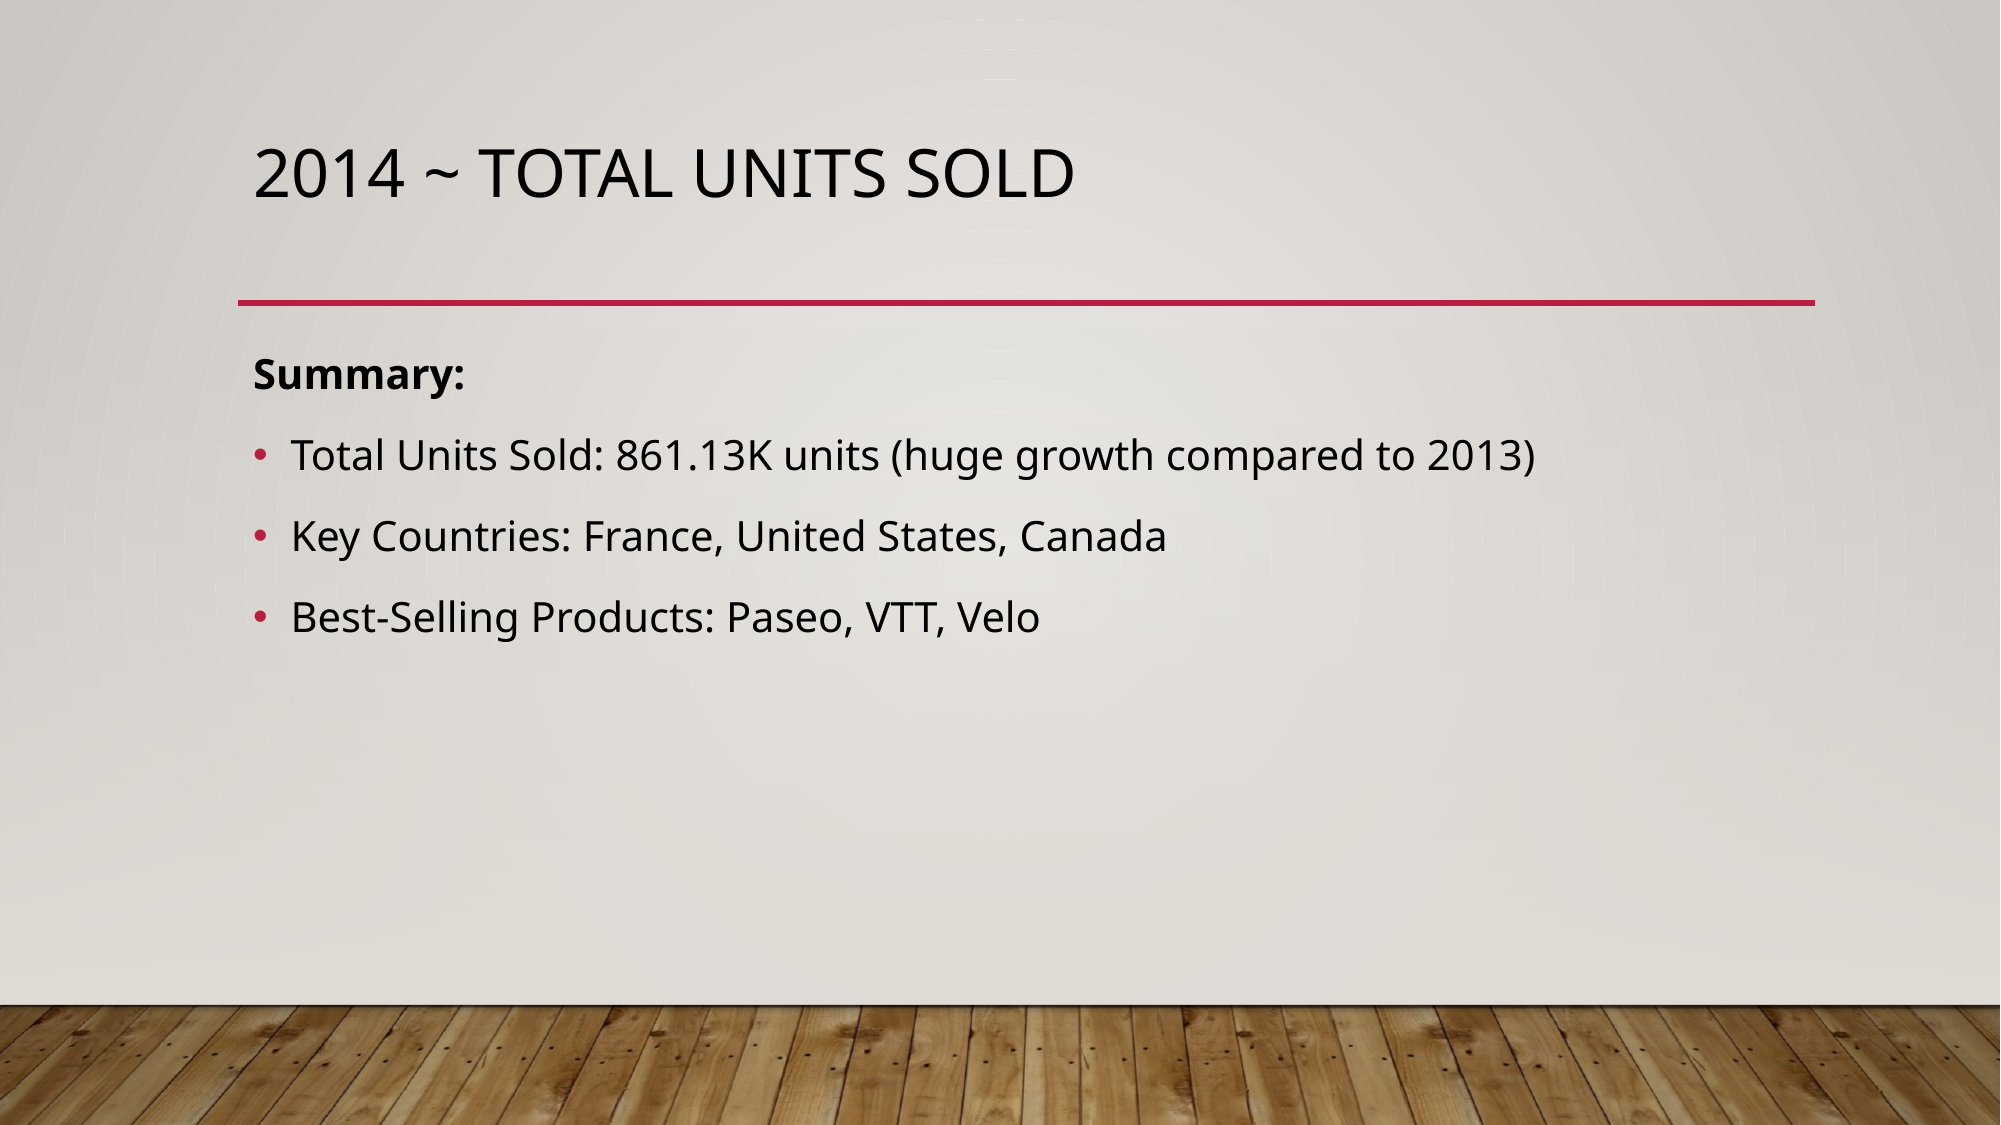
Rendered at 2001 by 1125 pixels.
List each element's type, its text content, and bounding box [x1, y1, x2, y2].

picture [0, 1005, 2000, 1125]
list Summary: Total Units Sold: 861.13K units (huge growth compared to 2013) Key Countries: France, United States, Canada Best-Selling Products: Paseo, VTT, Velo [238, 330, 1814, 897]
title 2014 ~ total units sold [238, 131, 1814, 305]
